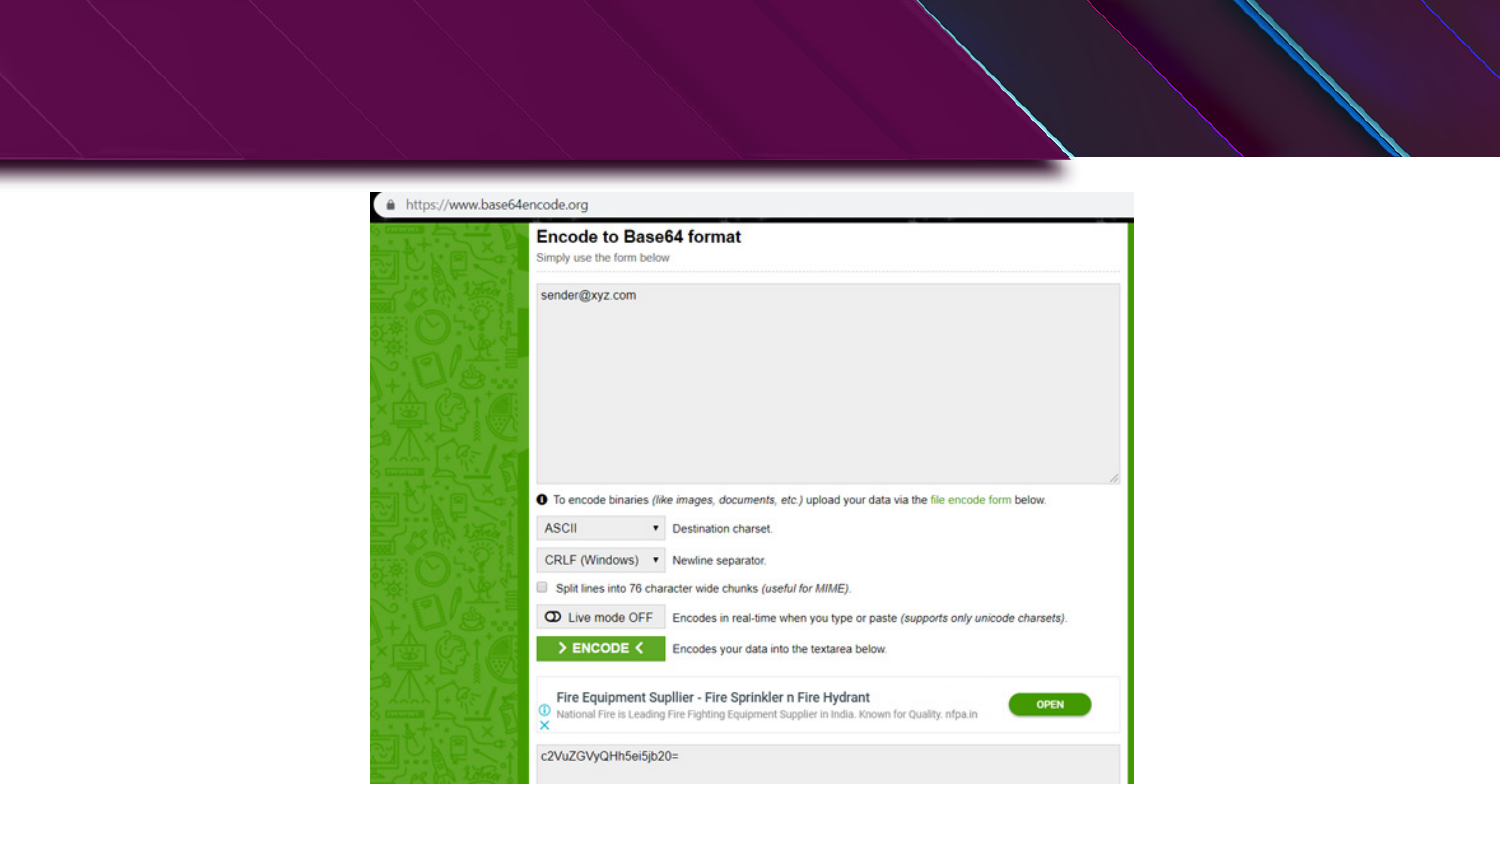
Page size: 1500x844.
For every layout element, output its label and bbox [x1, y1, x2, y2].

picture [0, 0, 1500, 844]
list [370, 192, 1135, 784]
